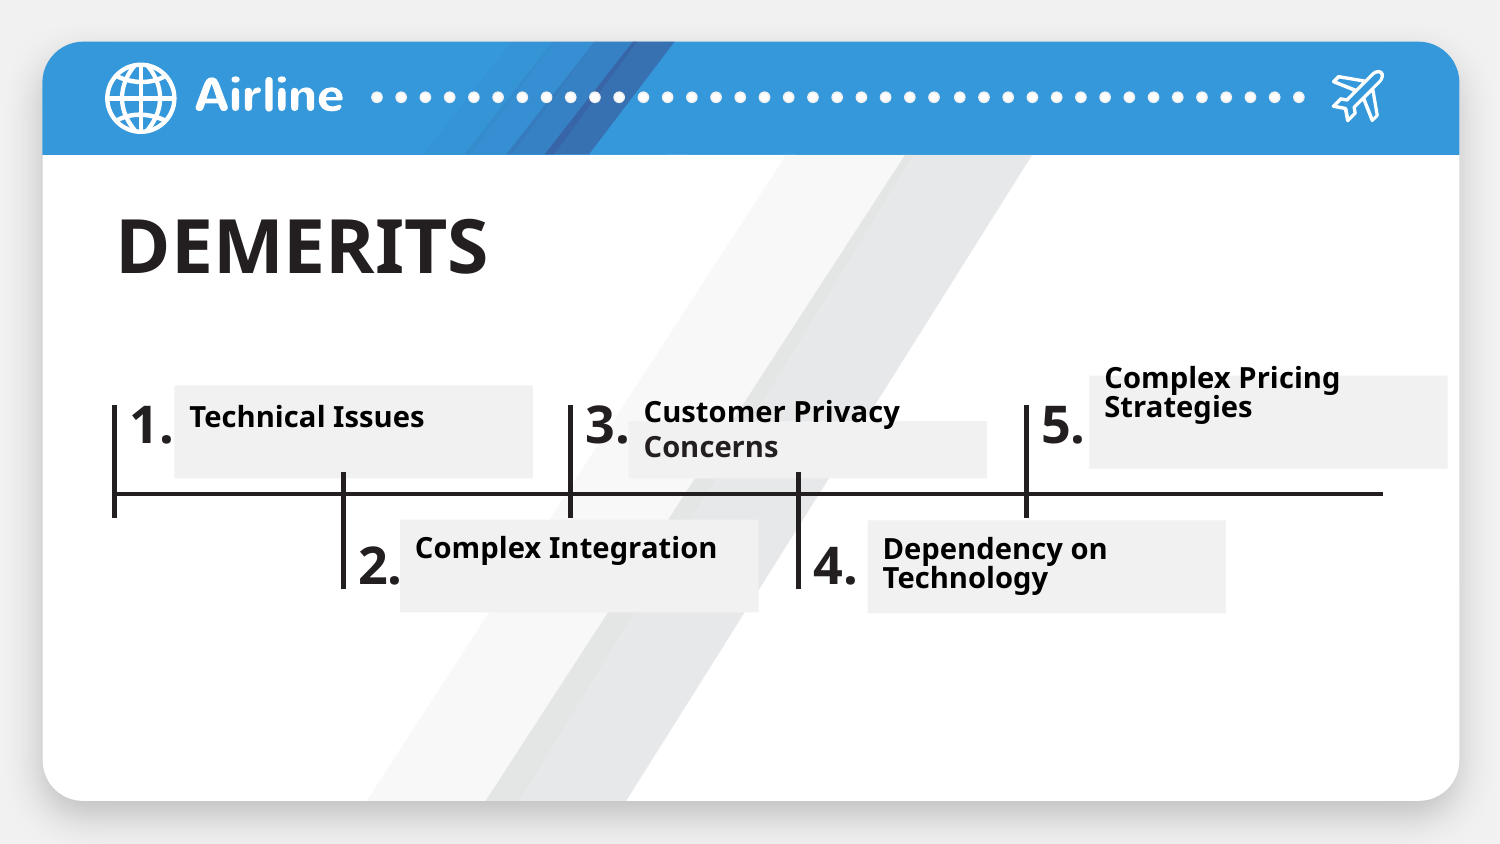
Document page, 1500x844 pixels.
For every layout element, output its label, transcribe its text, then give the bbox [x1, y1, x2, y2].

text_box 4. [799, 520, 867, 607]
text_box Dependency on Technology [867, 520, 1226, 614]
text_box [102, 62, 180, 135]
text_box Complex Integration [400, 519, 759, 613]
text_box 2. [343, 520, 400, 607]
text_box Technical Issues [174, 385, 533, 479]
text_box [371, 91, 1305, 103]
title DEMERITS [115, 200, 1386, 333]
text_box Customer Privacy Concerns [628, 421, 987, 479]
text_box Complex Pricing Strategies [1089, 375, 1448, 469]
text_box 5. [1026, 382, 1089, 469]
text_box [1331, 69, 1384, 123]
text_box 1. [114, 382, 474, 469]
text_box 3. [570, 382, 929, 469]
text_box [195, 76, 344, 112]
